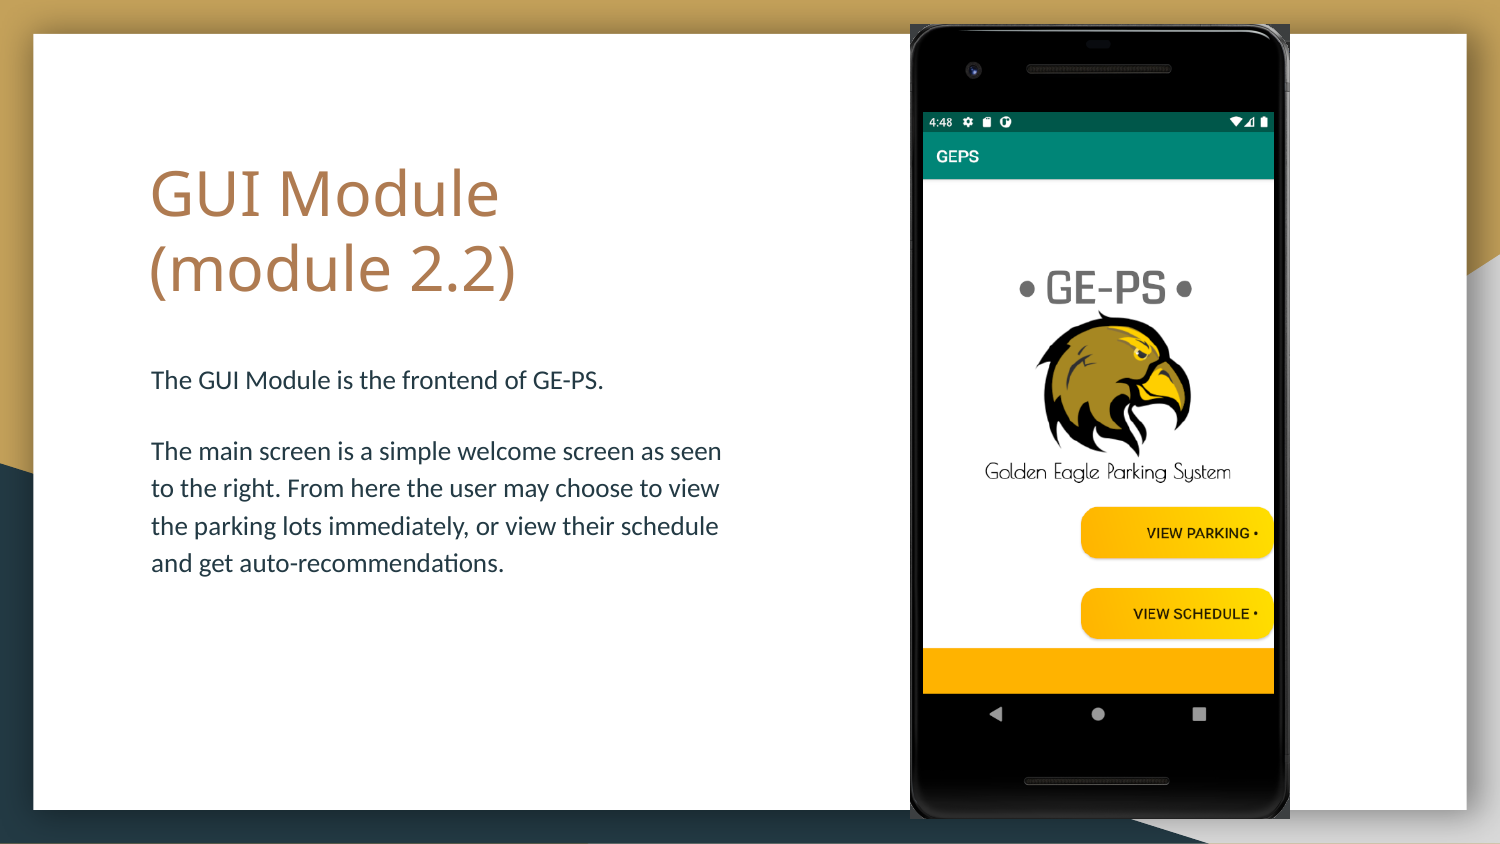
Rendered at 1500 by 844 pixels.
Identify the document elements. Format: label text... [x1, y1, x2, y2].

list The GUI Module is the frontend of GE-PS. The main screen is a simple welcome screen as seen to the right. From here the user may choose to view the parking lots immediately, or view their schedule and get auto-recommendations. [136, 342, 745, 691]
picture [910, 24, 1290, 819]
title GUI Module (module 2.2) [134, 138, 743, 366]
